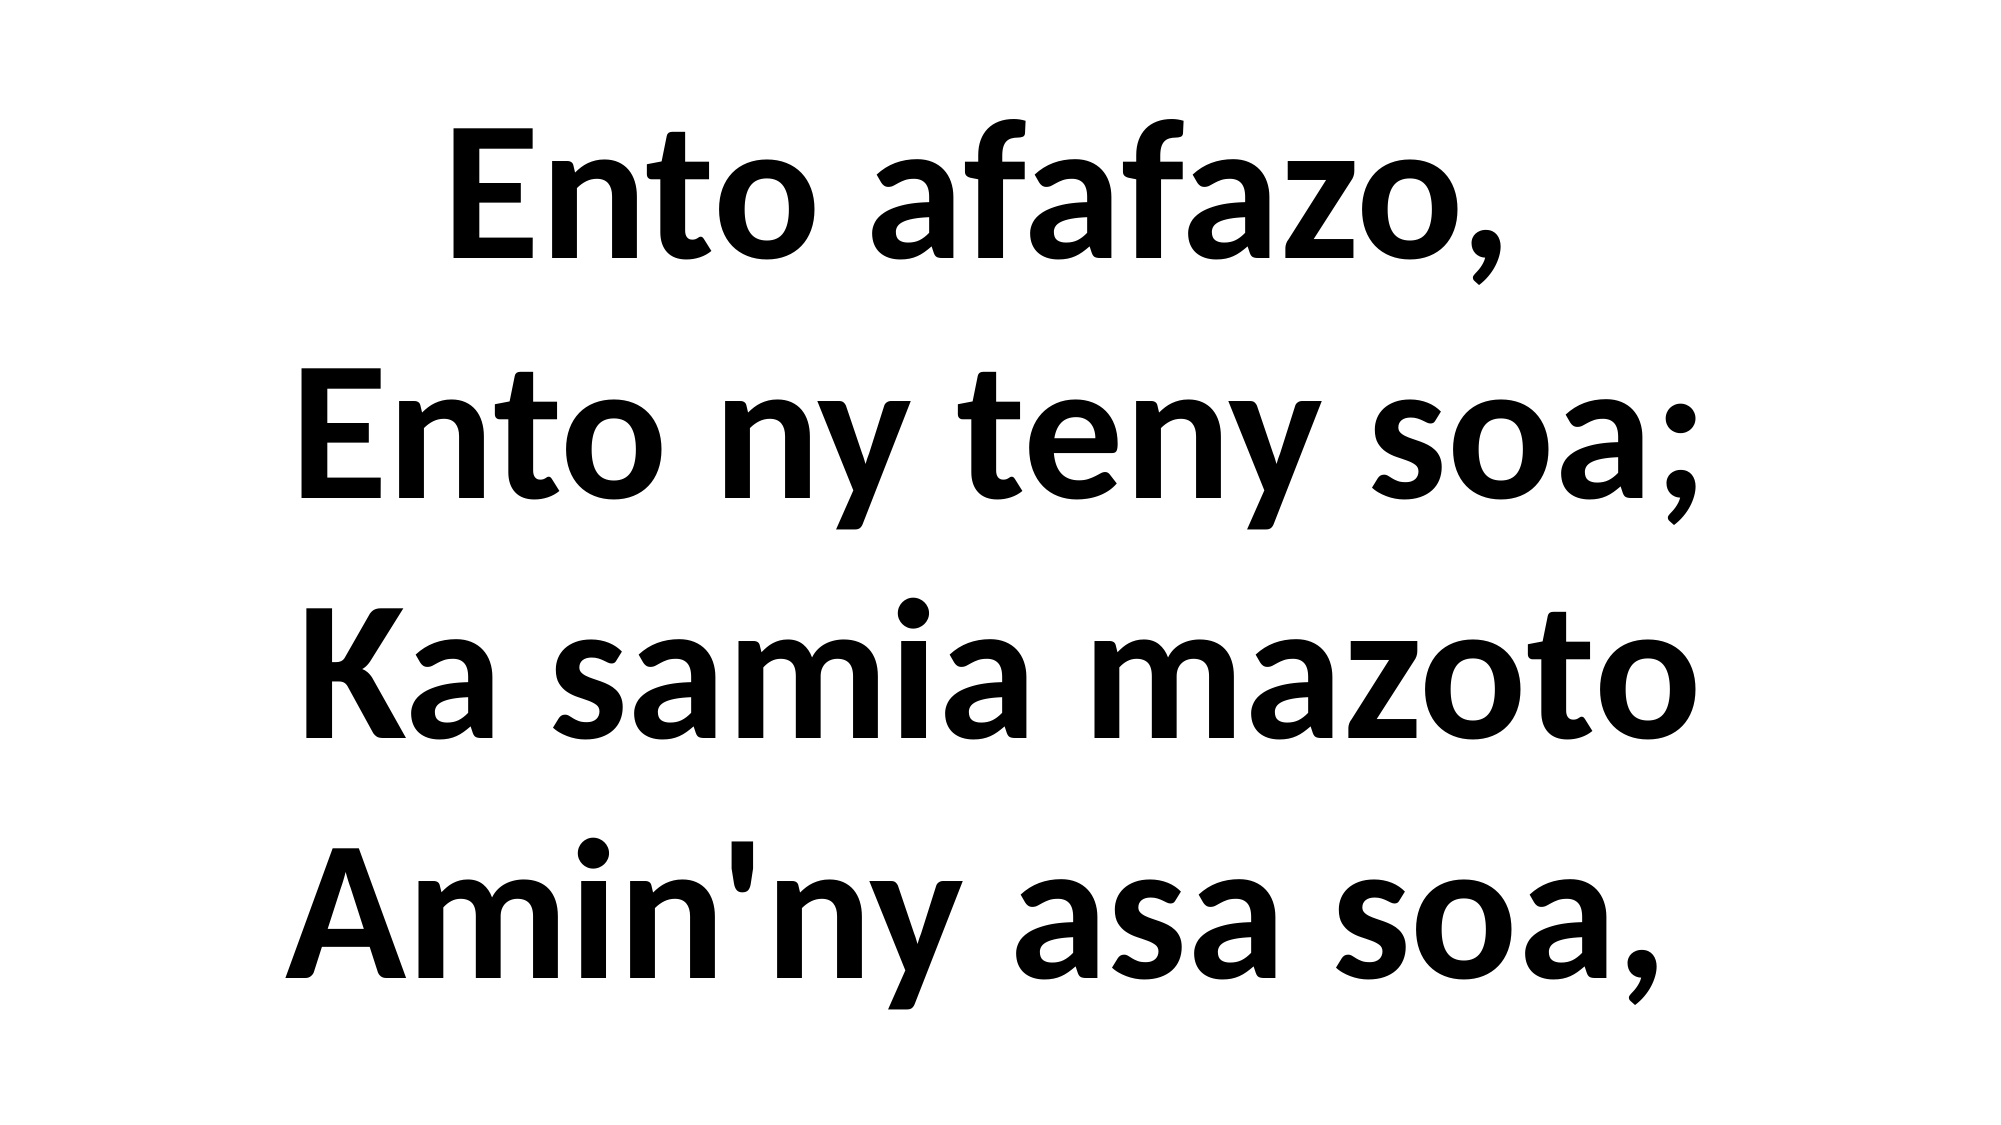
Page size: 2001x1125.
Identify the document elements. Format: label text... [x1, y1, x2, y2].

text_box Ento afafazo, Ento ny teny soa; Ka samia mazoto Amin'ny asa soa, [82, 50, 1919, 1026]
